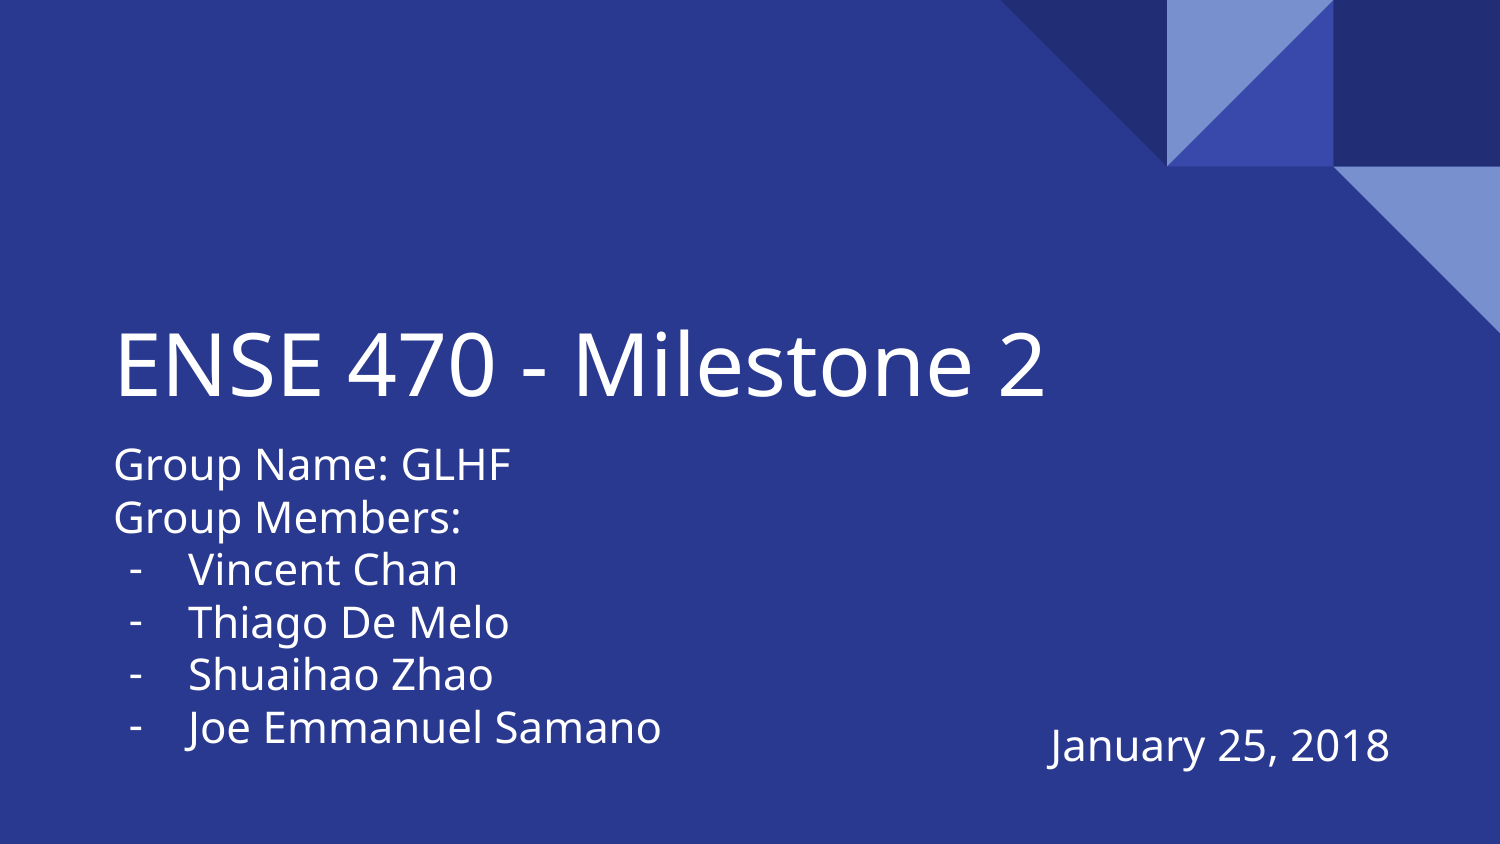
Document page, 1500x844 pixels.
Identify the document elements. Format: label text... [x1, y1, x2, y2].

title ENSE 470 - Milestone 2 [97, 290, 1448, 430]
subtitle Group Name: GLHF Group Members: Vincent Chan Thiago De Melo Shuaihao Zhao Joe Emmanuel Samano [97, 421, 689, 818]
text_box January 25, 2018 [1035, 703, 1447, 817]
